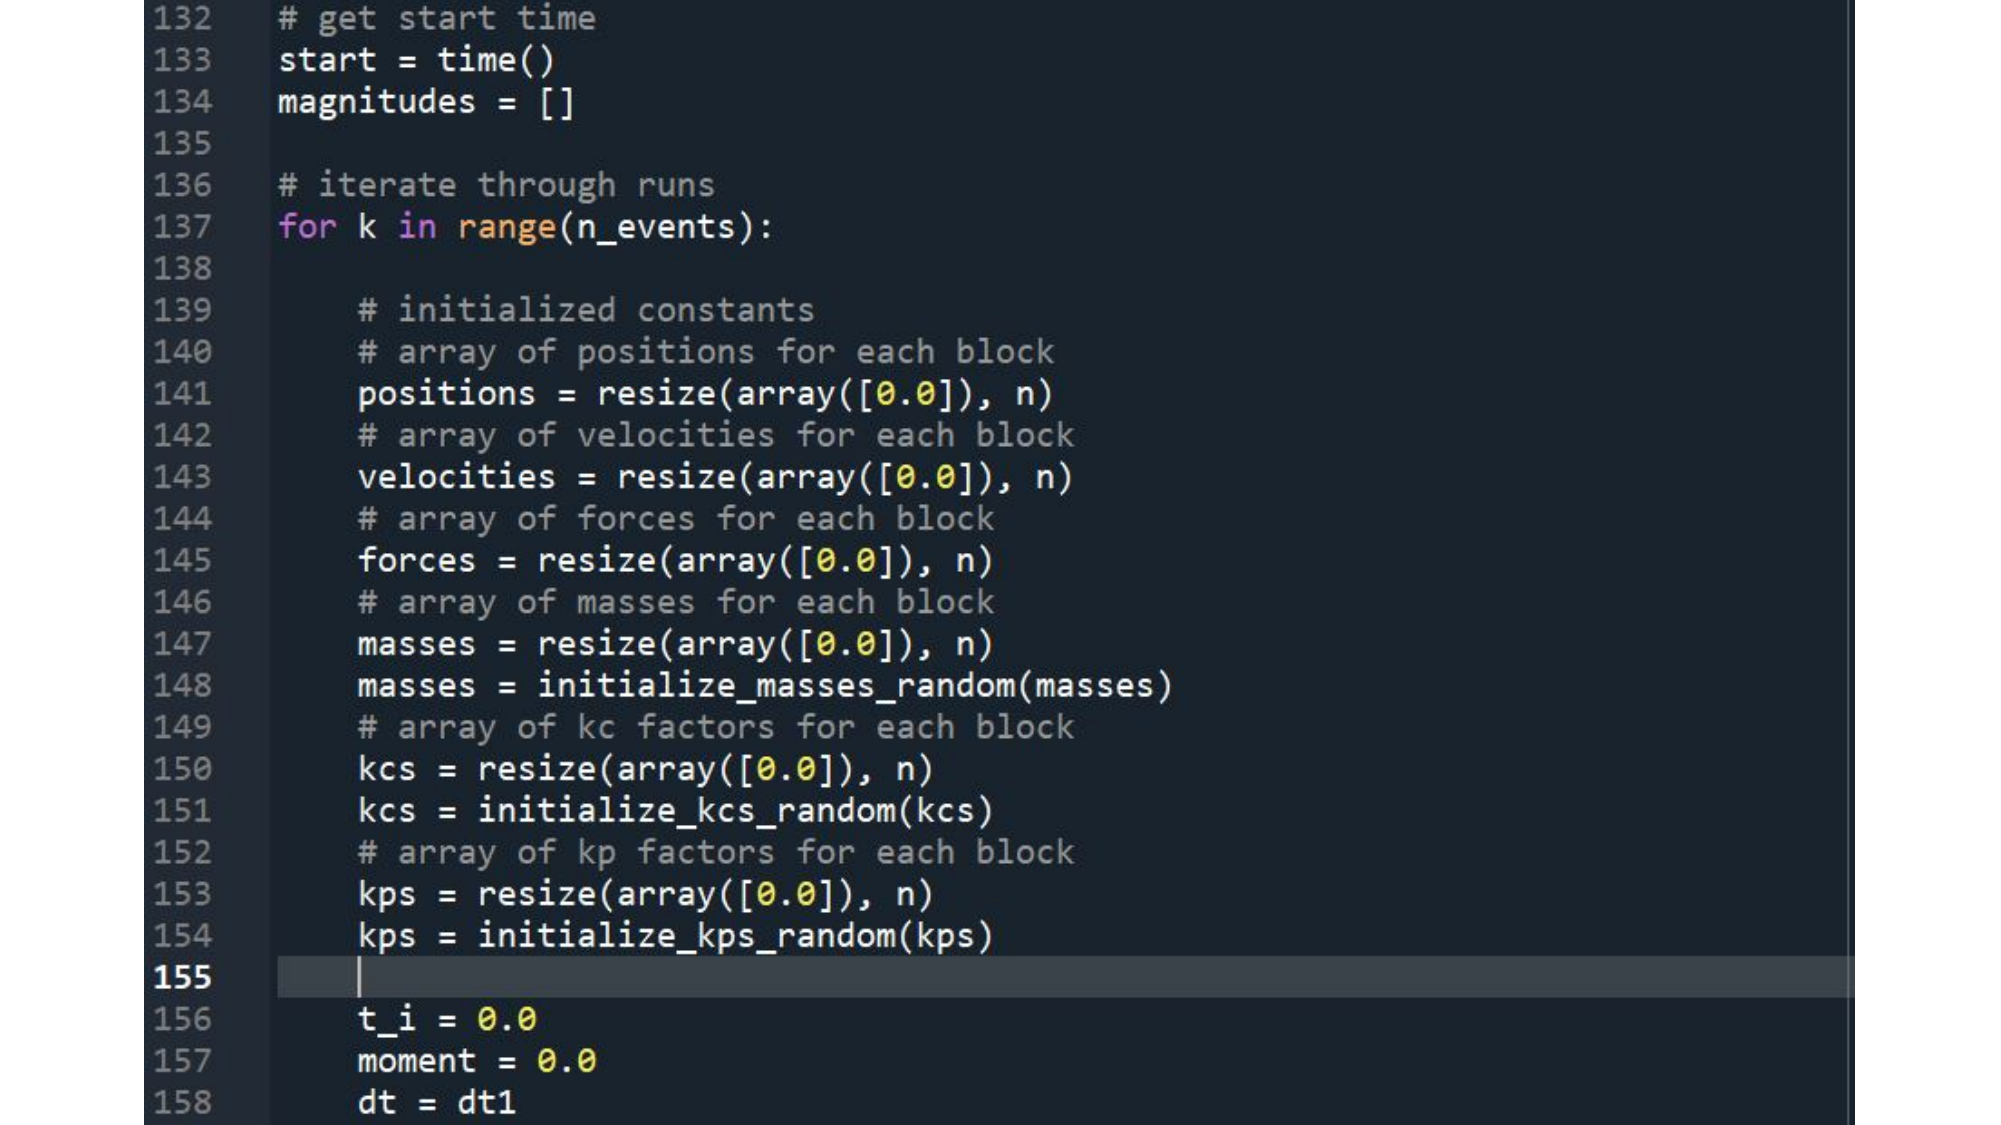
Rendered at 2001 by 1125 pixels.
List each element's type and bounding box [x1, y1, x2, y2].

picture [144, 0, 1855, 1125]
